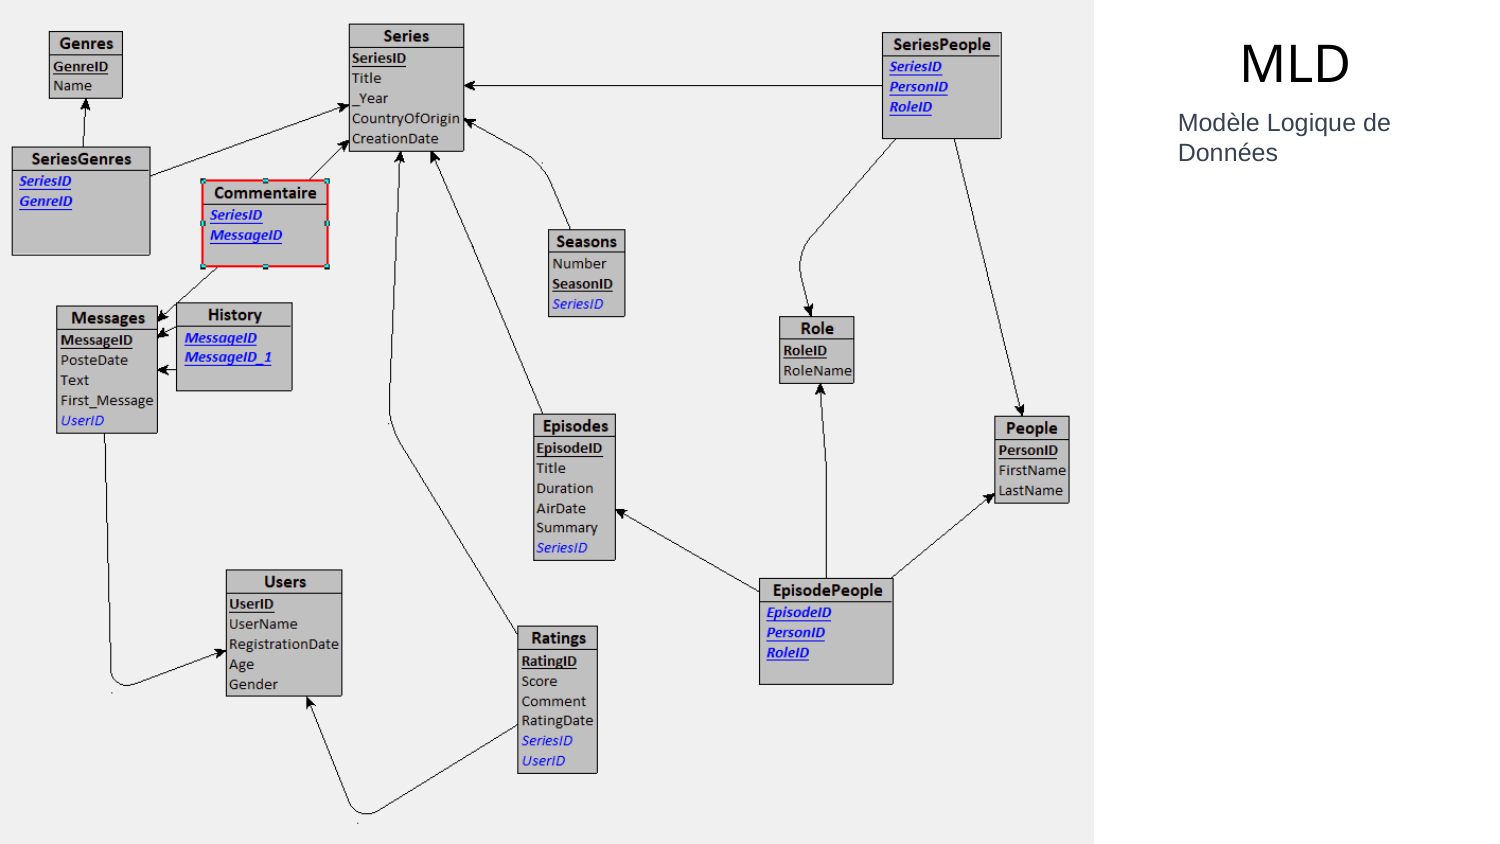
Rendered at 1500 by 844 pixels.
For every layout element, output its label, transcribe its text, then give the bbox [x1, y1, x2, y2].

text_box Modèle Logique de Données [1162, 98, 1454, 174]
title MLD [1099, 20, 1500, 105]
picture [0, 0, 1094, 844]
